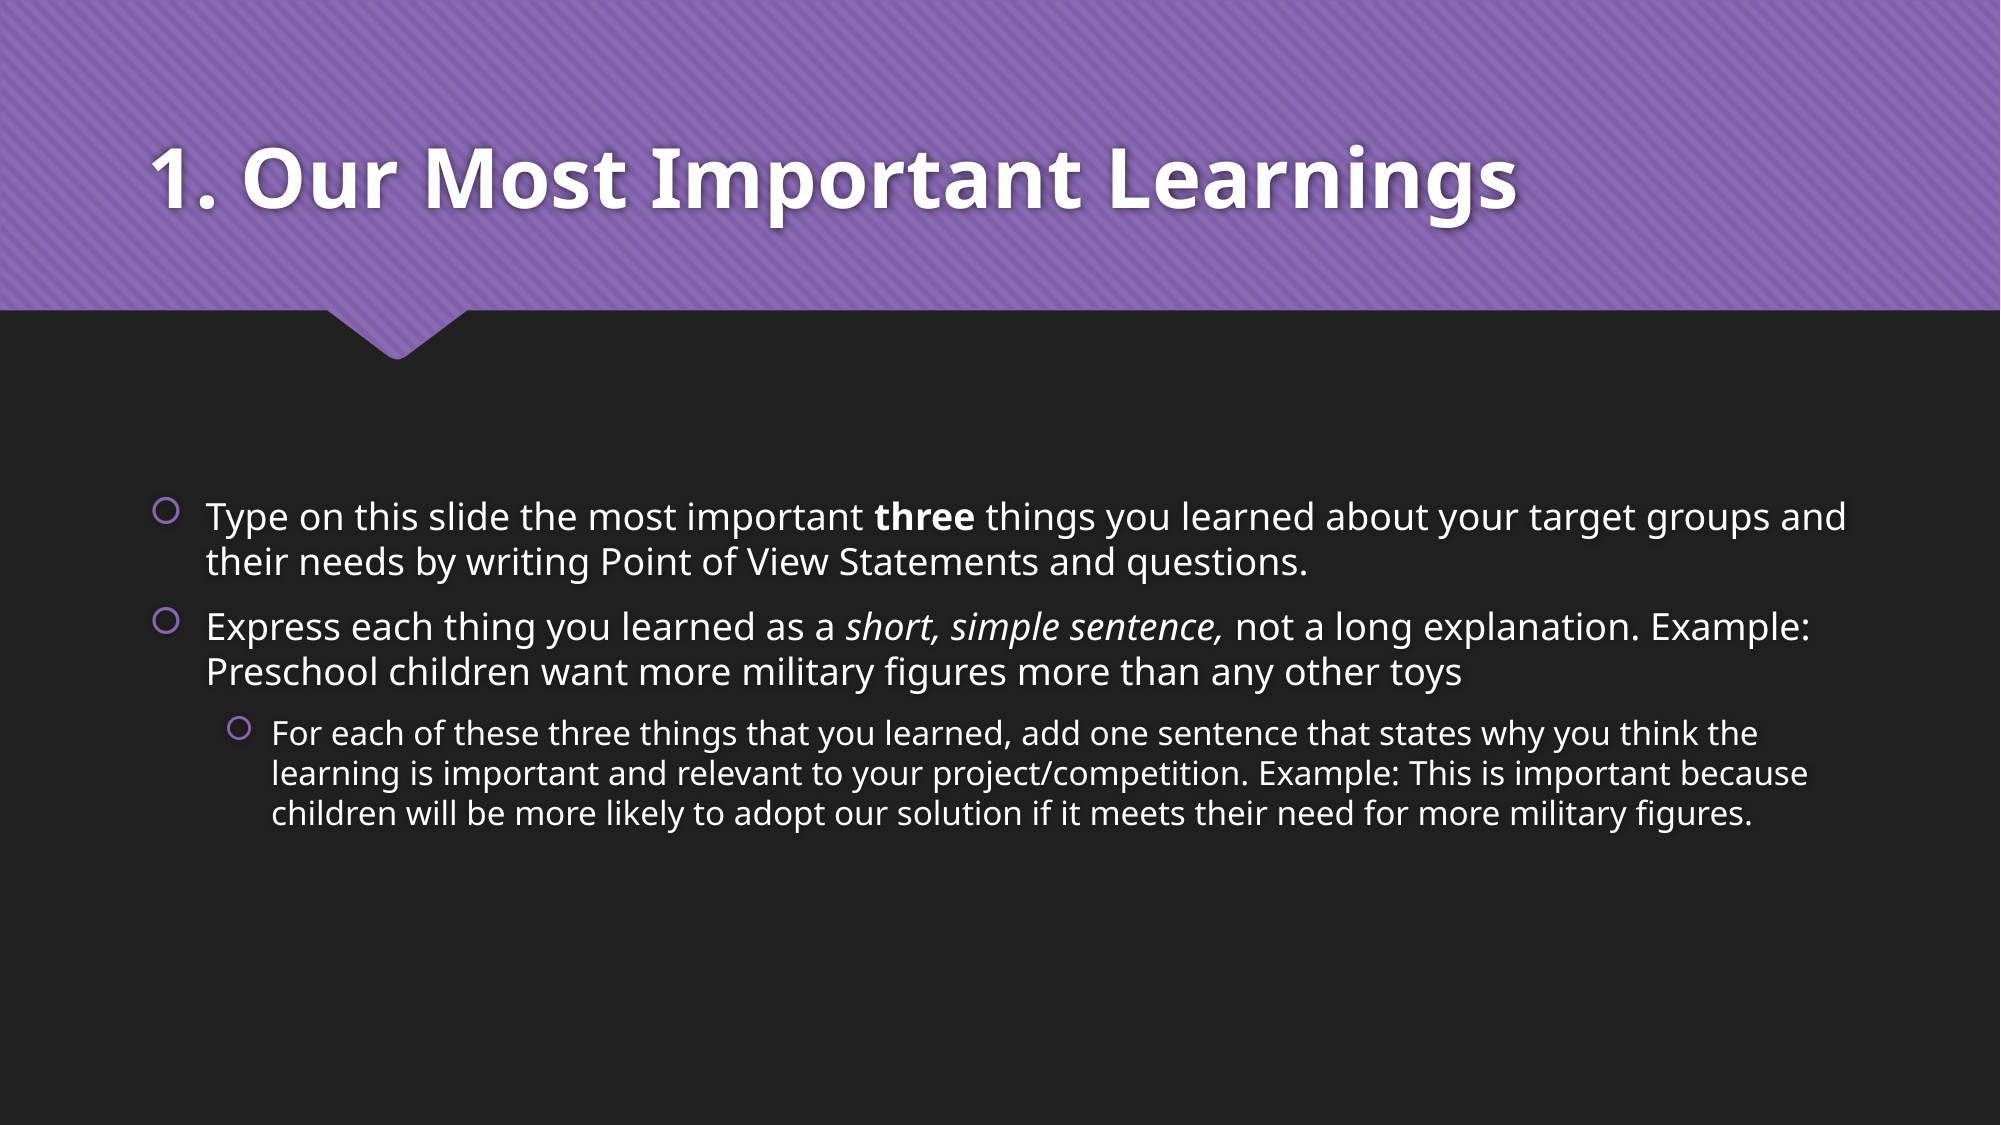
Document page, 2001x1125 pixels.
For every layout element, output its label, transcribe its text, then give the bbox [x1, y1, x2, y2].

title 1. Our Most Important Learnings [132, 73, 1868, 233]
list Type on this slide the most important three things you learned about your target groups and their needs by writing Point of View Statements and questions. Express each thing you learned as a short, simple sentence, not a long explanation. Example: Preschool children want more military figures more than any other toys For each of these three things that you learned, add one sentence that states why you think the learning is important and relevant to your project/competition. Example: This is important because children will be more likely to adopt our solution if it meets their need for more military figures. [134, 364, 1866, 962]
